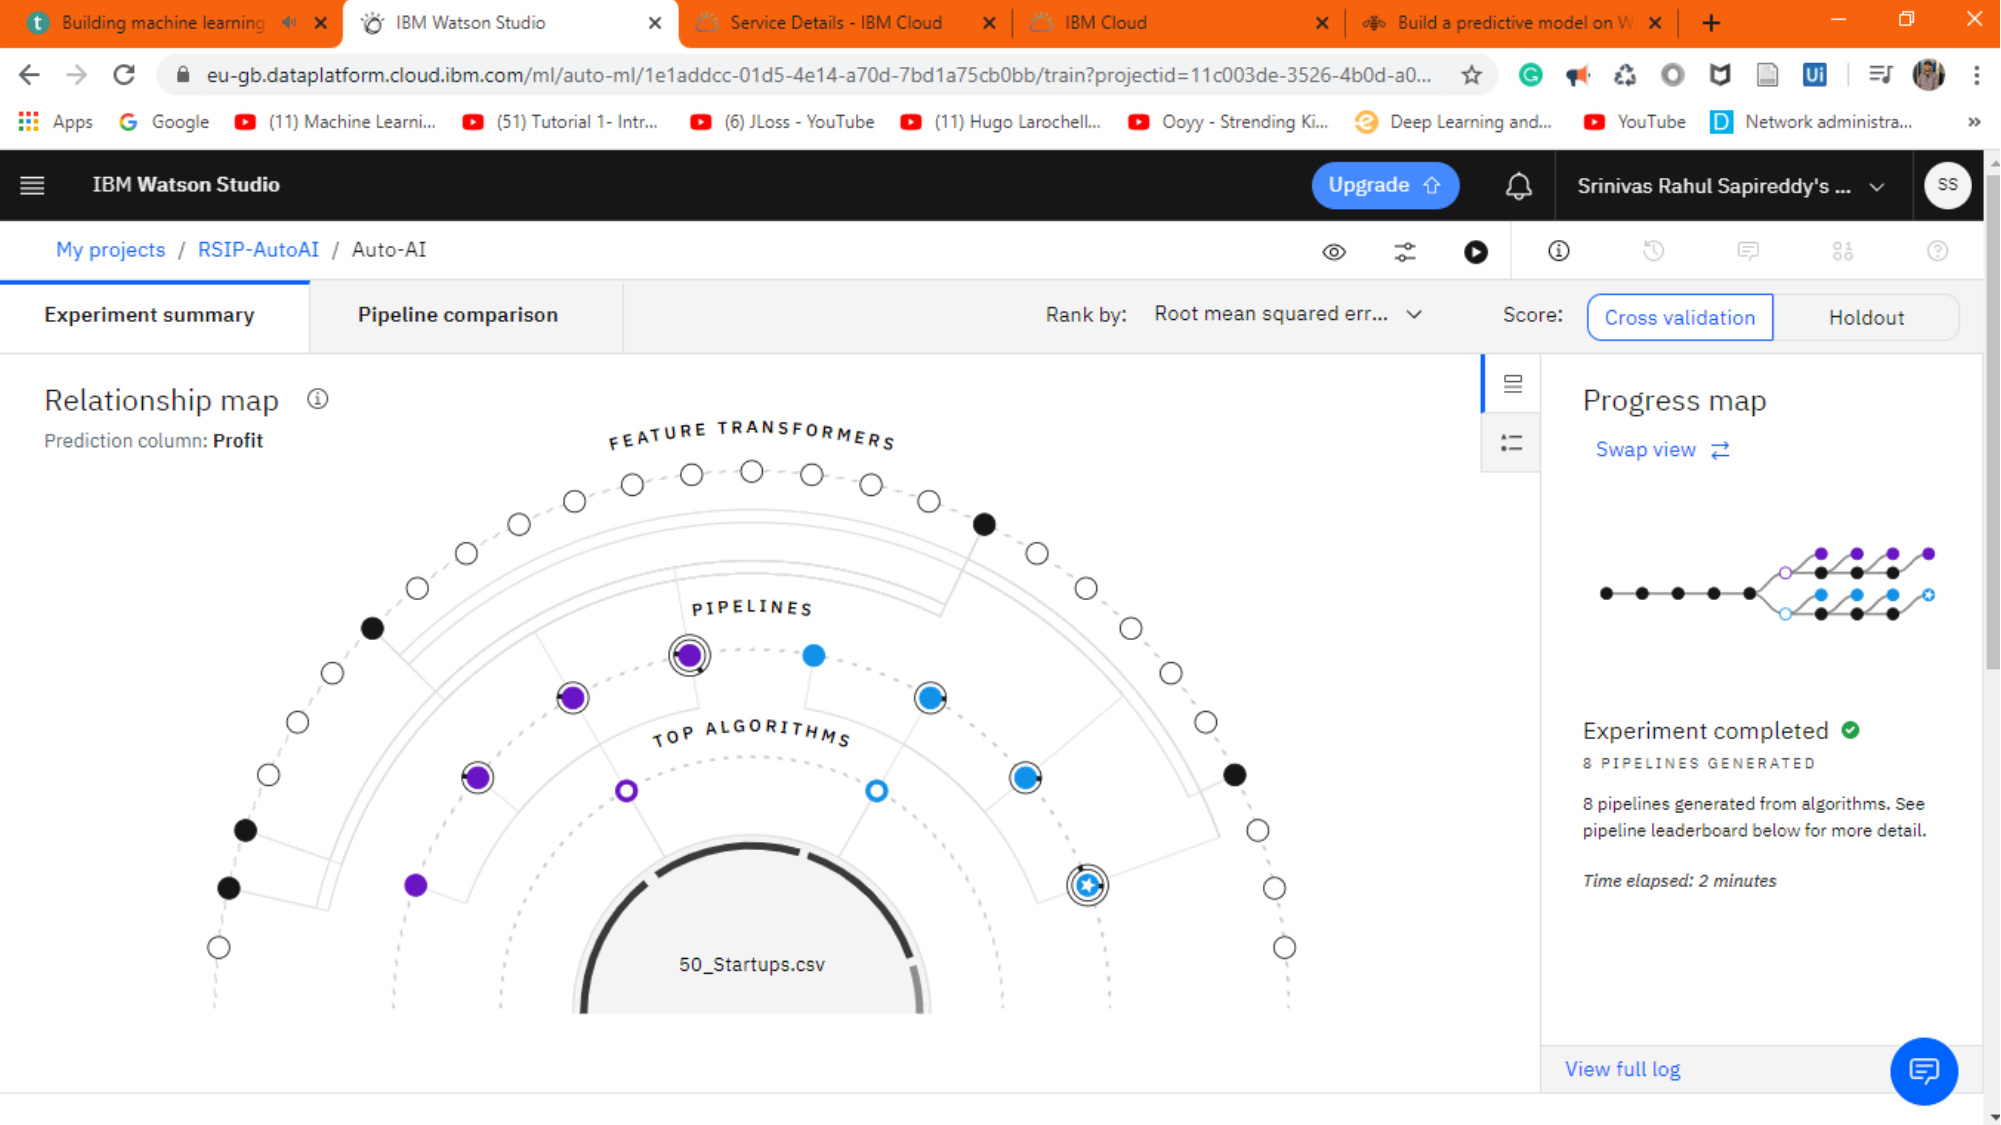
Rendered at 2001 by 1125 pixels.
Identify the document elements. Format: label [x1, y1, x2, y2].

list [0, 0, 2000, 1125]
